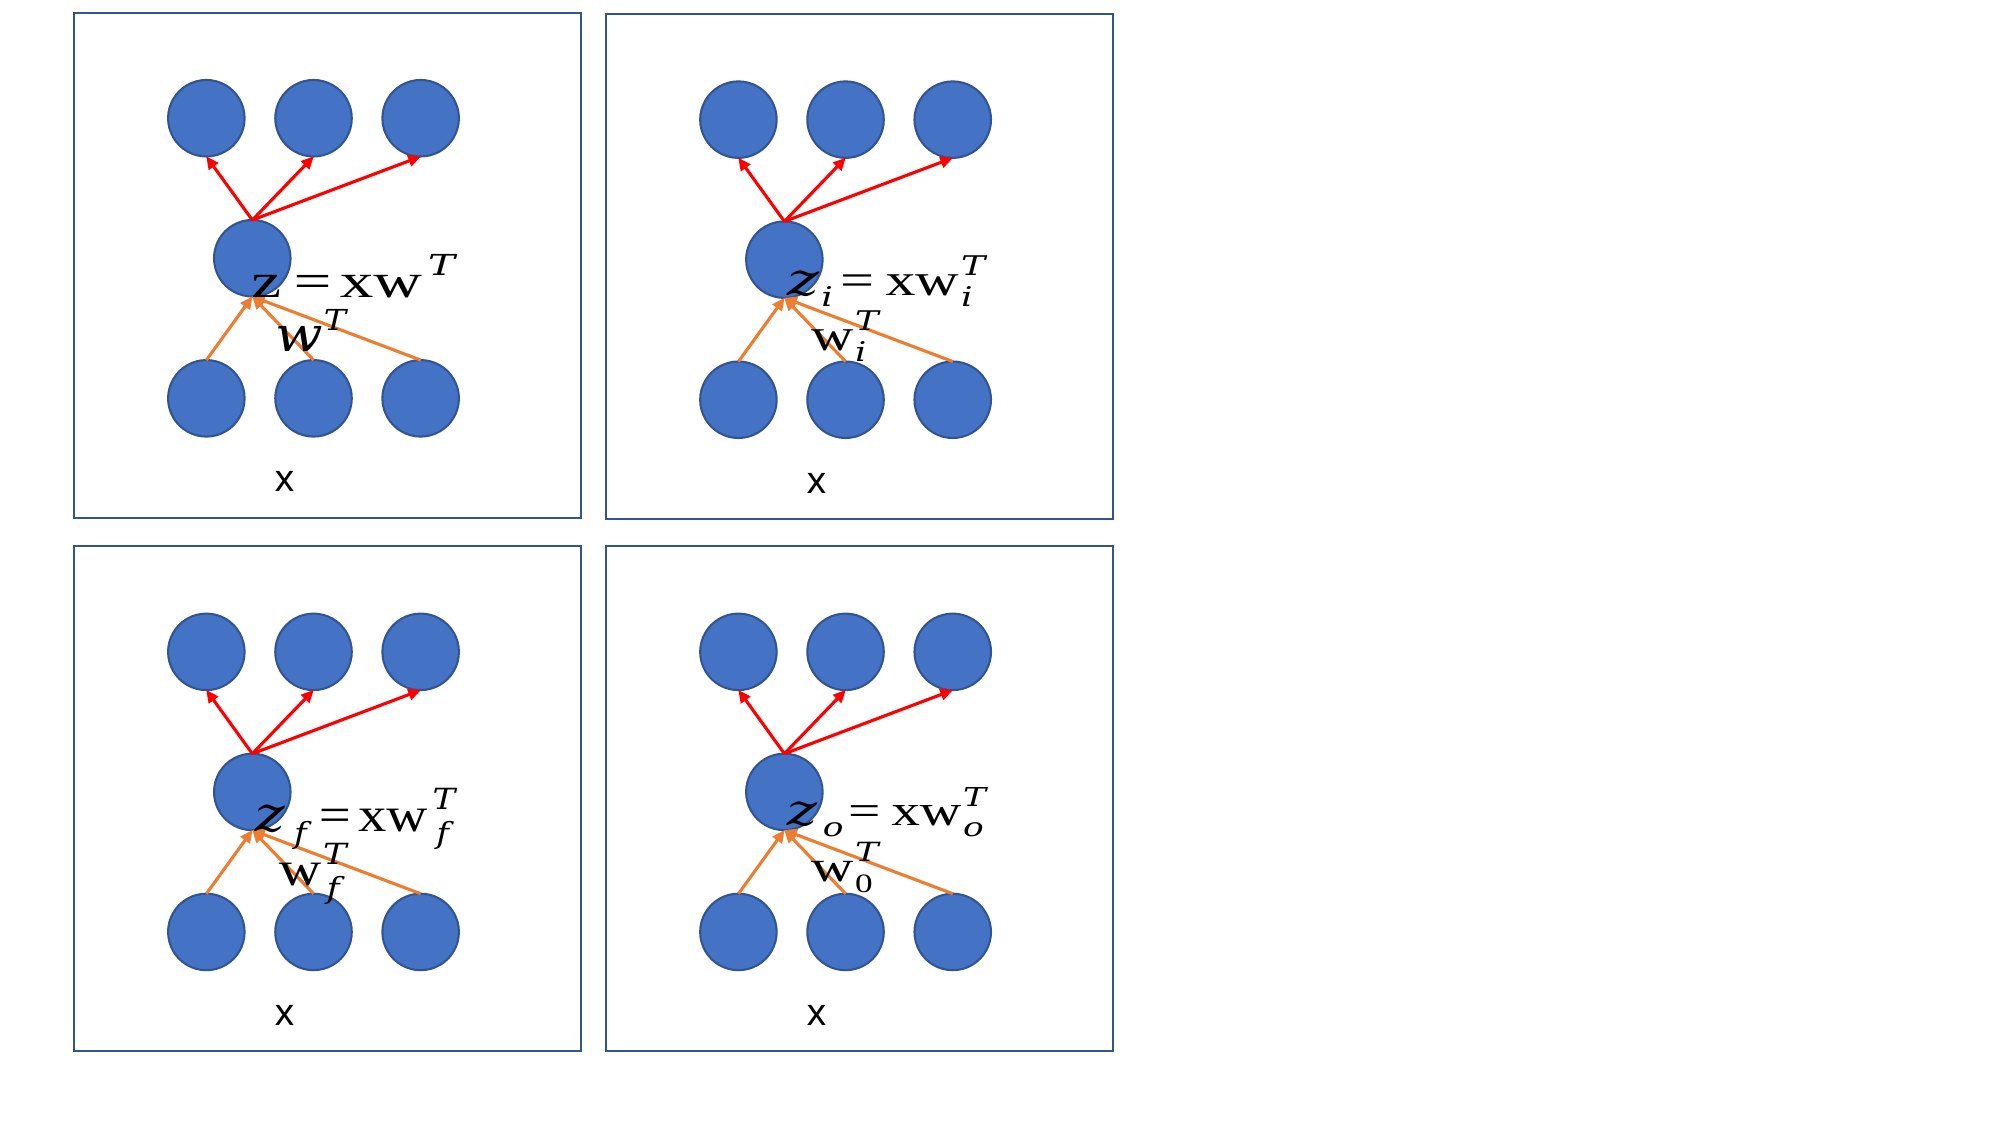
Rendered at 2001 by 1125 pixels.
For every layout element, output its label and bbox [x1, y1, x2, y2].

text_box [74, 12, 582, 518]
text_box [606, 14, 1114, 520]
text_box [74, 546, 582, 1052]
text_box [606, 546, 1114, 1052]
